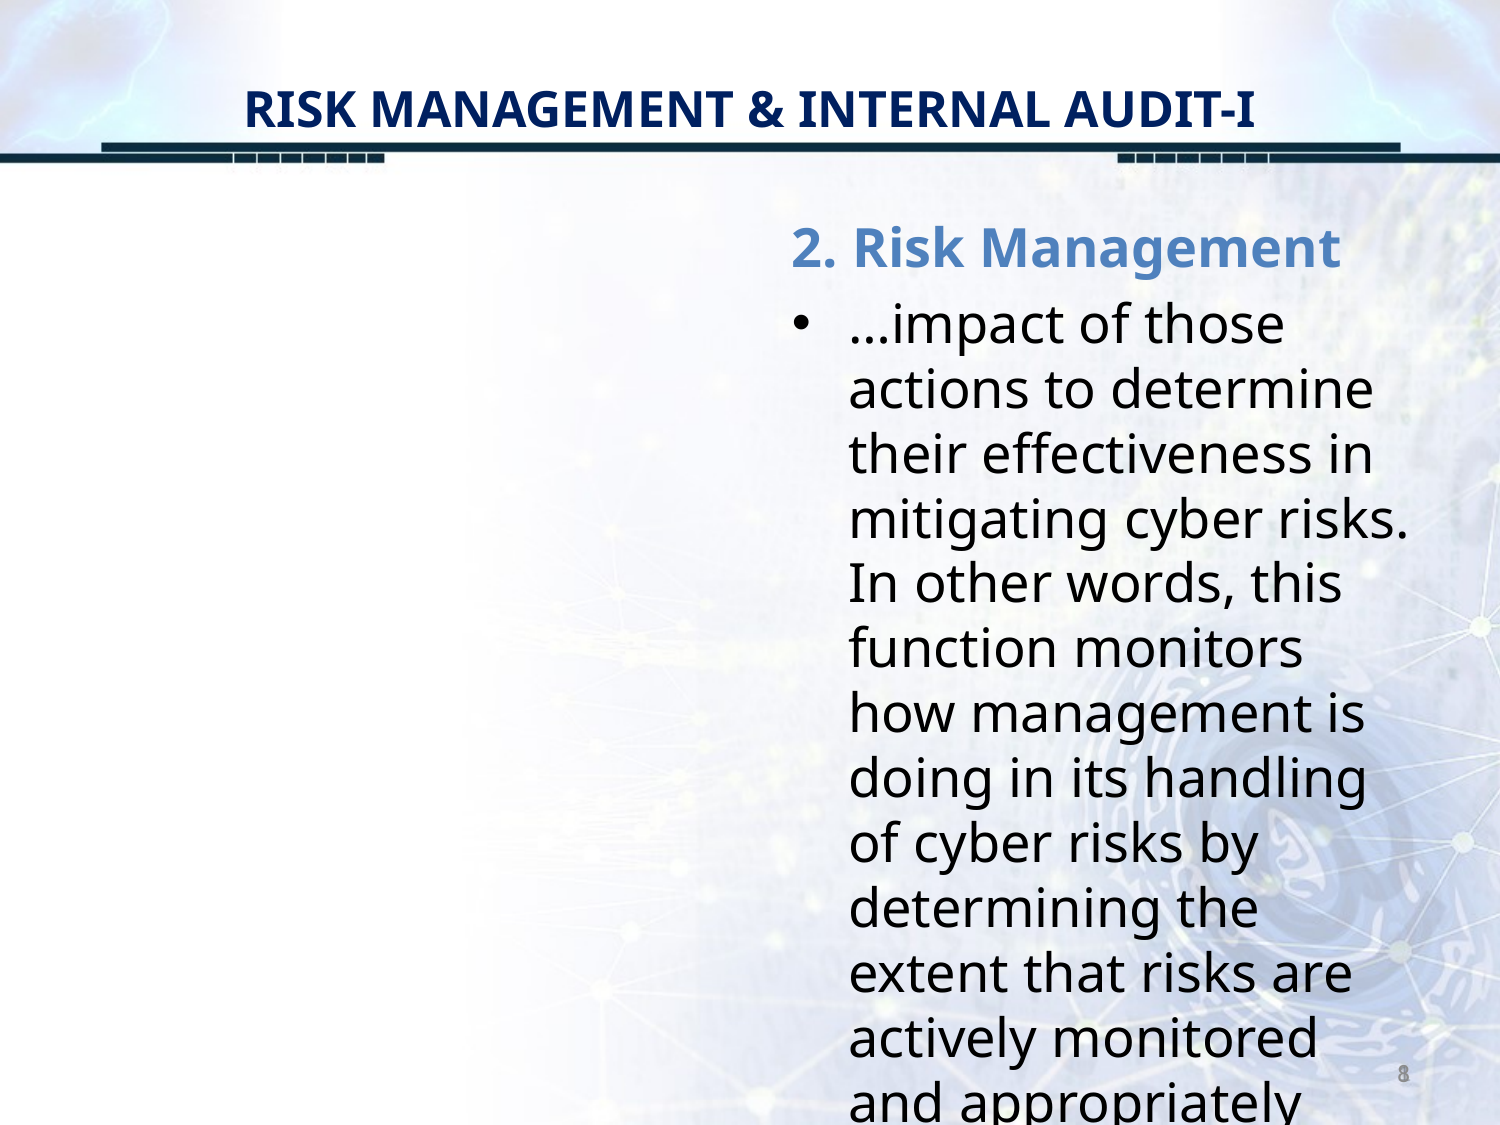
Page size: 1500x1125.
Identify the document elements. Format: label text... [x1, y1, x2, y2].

slide_number 8 [1074, 1042, 1425, 1103]
picture [0, 0, 1500, 1125]
list 2. Risk Management …impact of those actions to determine their effectiveness in mitigating cyber risks. In other words, this function monitors how management is doing in its handling of cyber risks by determining the extent that risks are actively monitored and appropriately managed. [776, 205, 1432, 1023]
title RISK MANAGEMENT & INTERNAL AUDIT-I [75, 34, 1425, 182]
